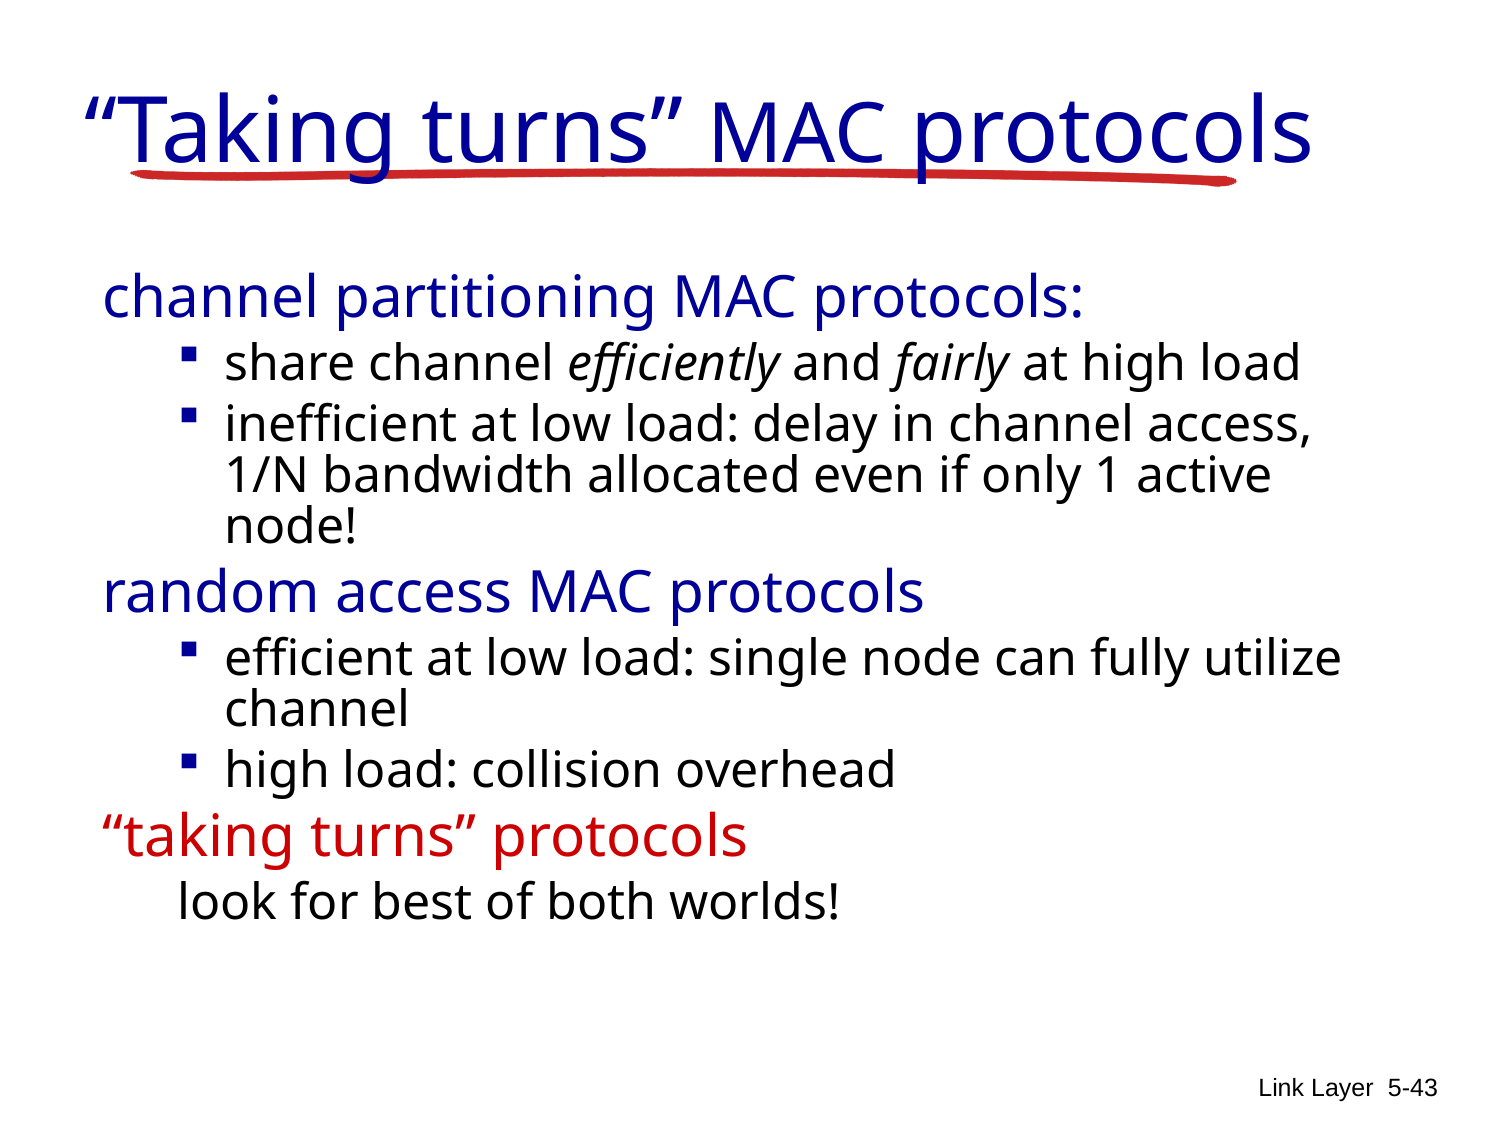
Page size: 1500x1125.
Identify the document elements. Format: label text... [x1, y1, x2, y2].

picture [124, 163, 1251, 192]
slide_number 5- [1341, 1063, 1454, 1125]
list channel partitioning MAC protocols: share channel efficiently and fairly at high load inefficient at low load: delay in channel access, 1/N bandwidth allocated even if only 1 active node! random access MAC protocols efficient at low load: single node can fully utilize channel high load: collision overhead “taking turns” protocols look for best of both worlds! [87, 262, 1363, 1026]
footer Link Layer [913, 1063, 1341, 1125]
title “Taking turns” MAC protocols [69, 31, 1431, 220]
